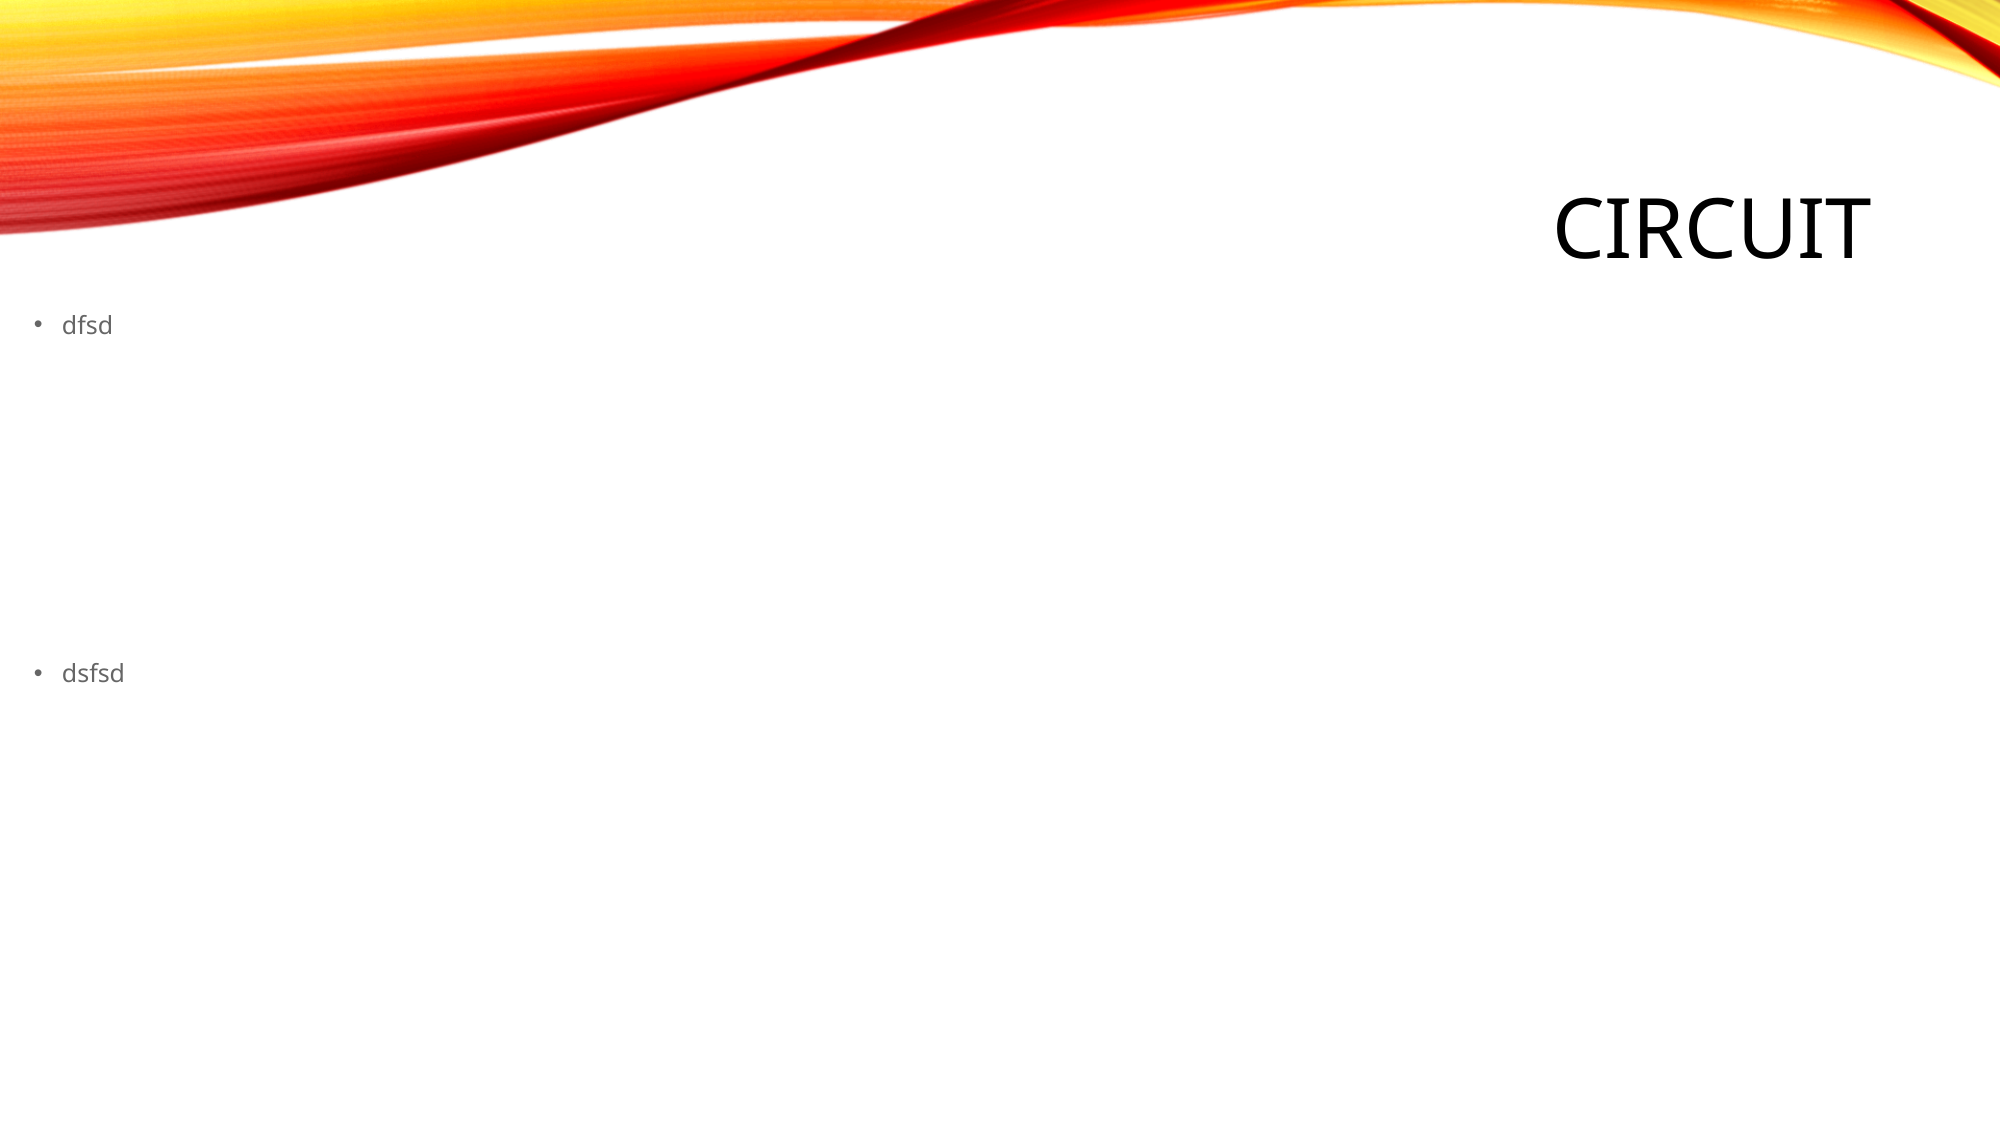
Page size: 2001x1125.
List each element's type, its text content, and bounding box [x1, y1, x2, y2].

title Circuit [474, 125, 1888, 301]
text_box dsfsd [19, 650, 1019, 695]
text_box dfsd [19, 301, 1978, 347]
picture [0, 0, 2000, 237]
